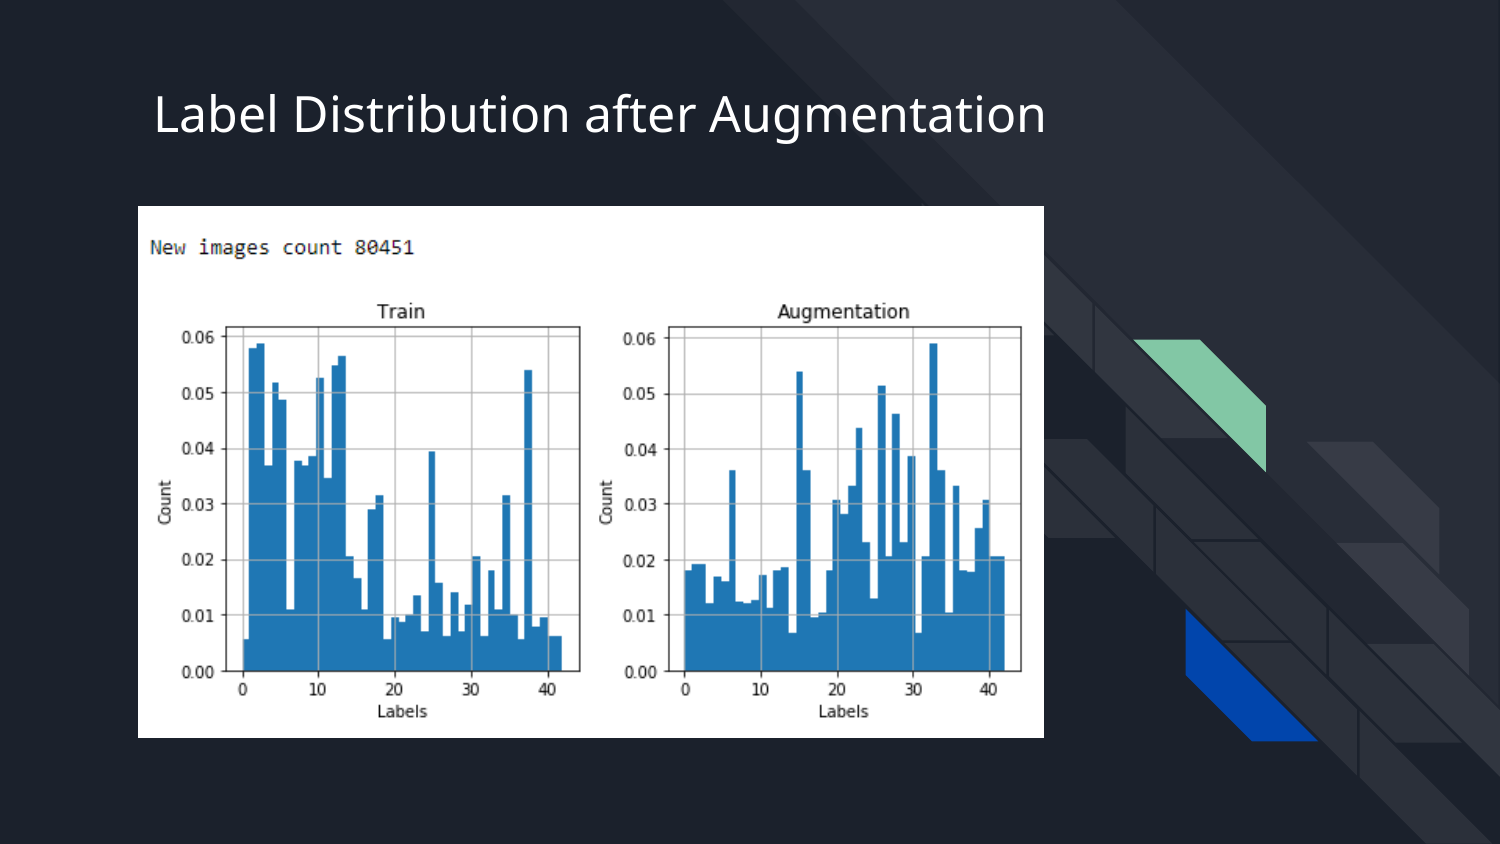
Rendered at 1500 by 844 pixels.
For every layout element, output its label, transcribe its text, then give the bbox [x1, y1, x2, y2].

picture [138, 206, 1044, 738]
title Label Distribution after Augmentation [138, 18, 1393, 207]
